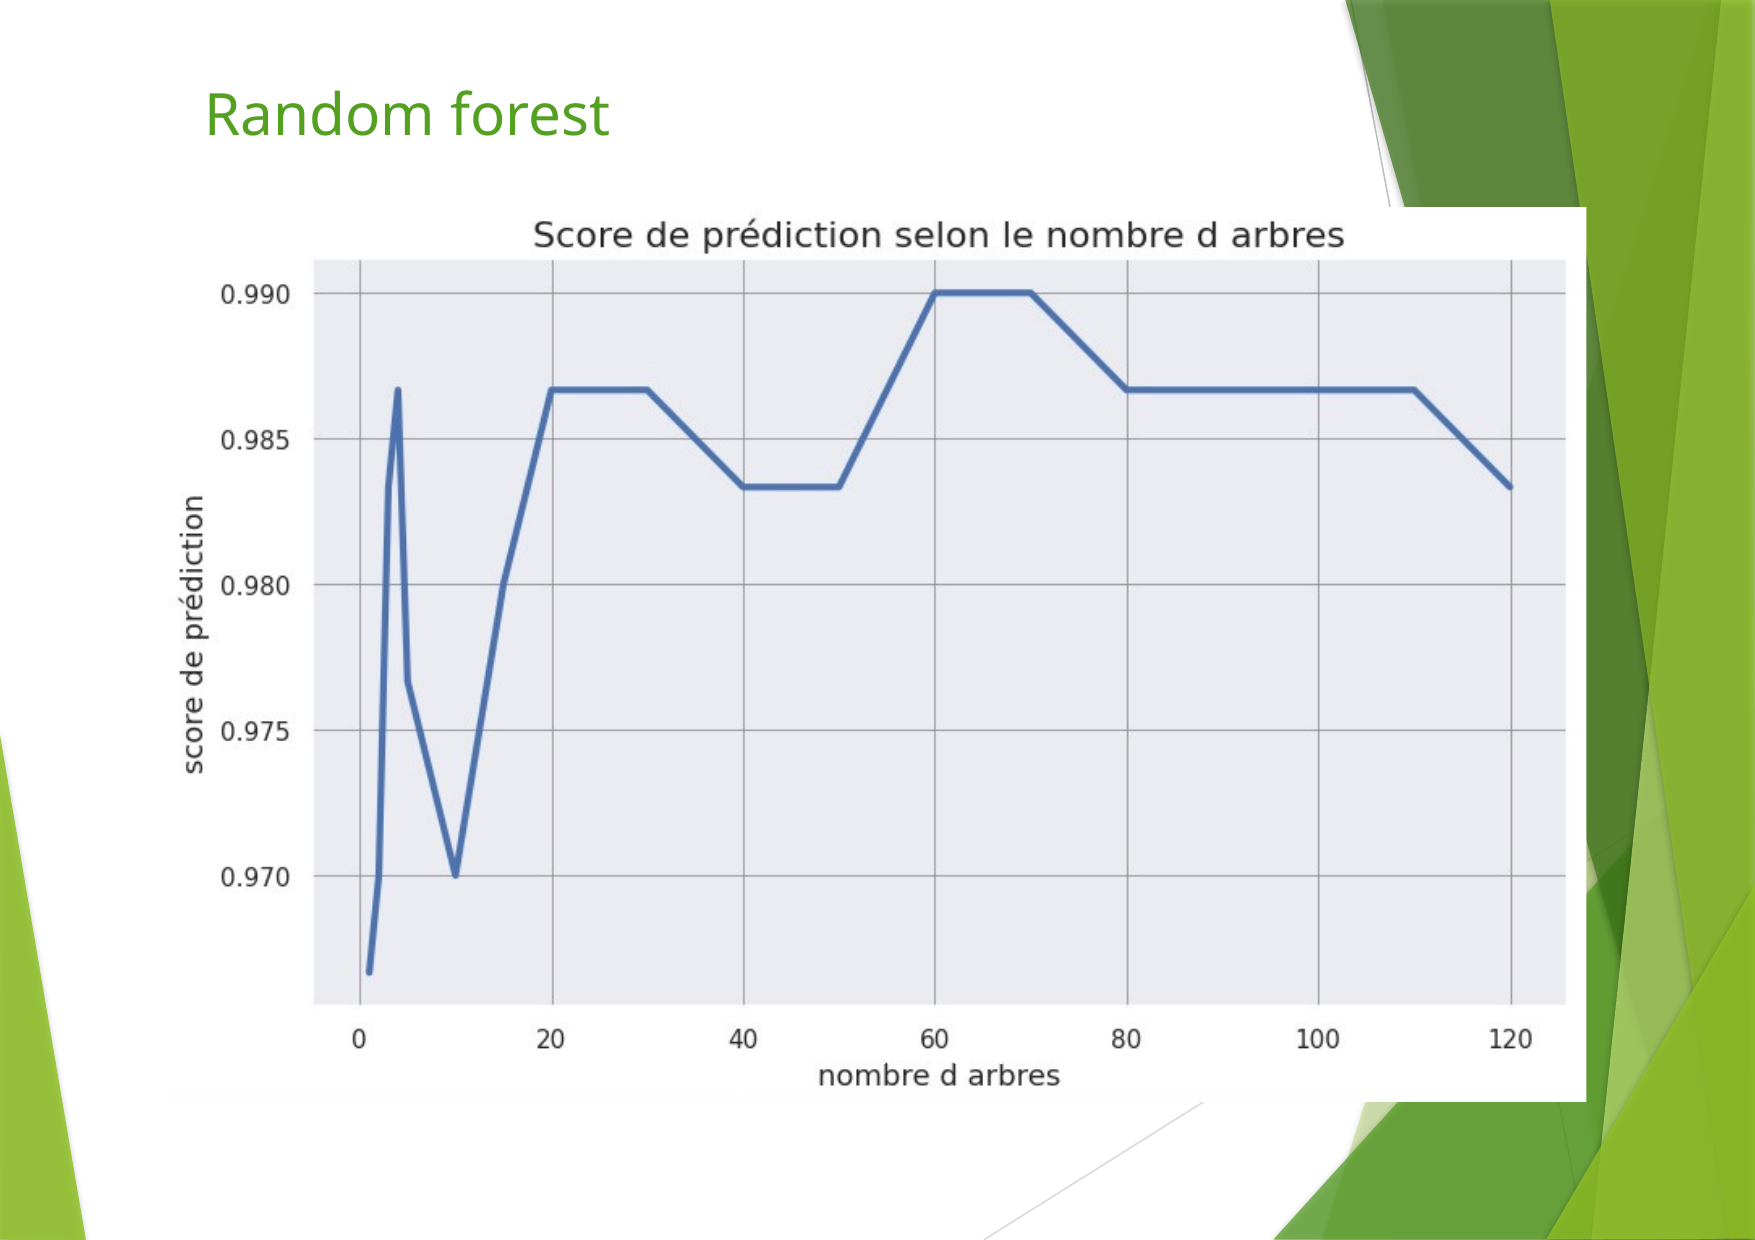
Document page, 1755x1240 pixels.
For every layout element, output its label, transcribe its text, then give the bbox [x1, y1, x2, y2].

text_box Random forest [189, 69, 940, 155]
text_box [167, 207, 1587, 1102]
text_box rapport mensuel des actions marketing - 03/2020 - JR [642, 1039, 1119, 1099]
